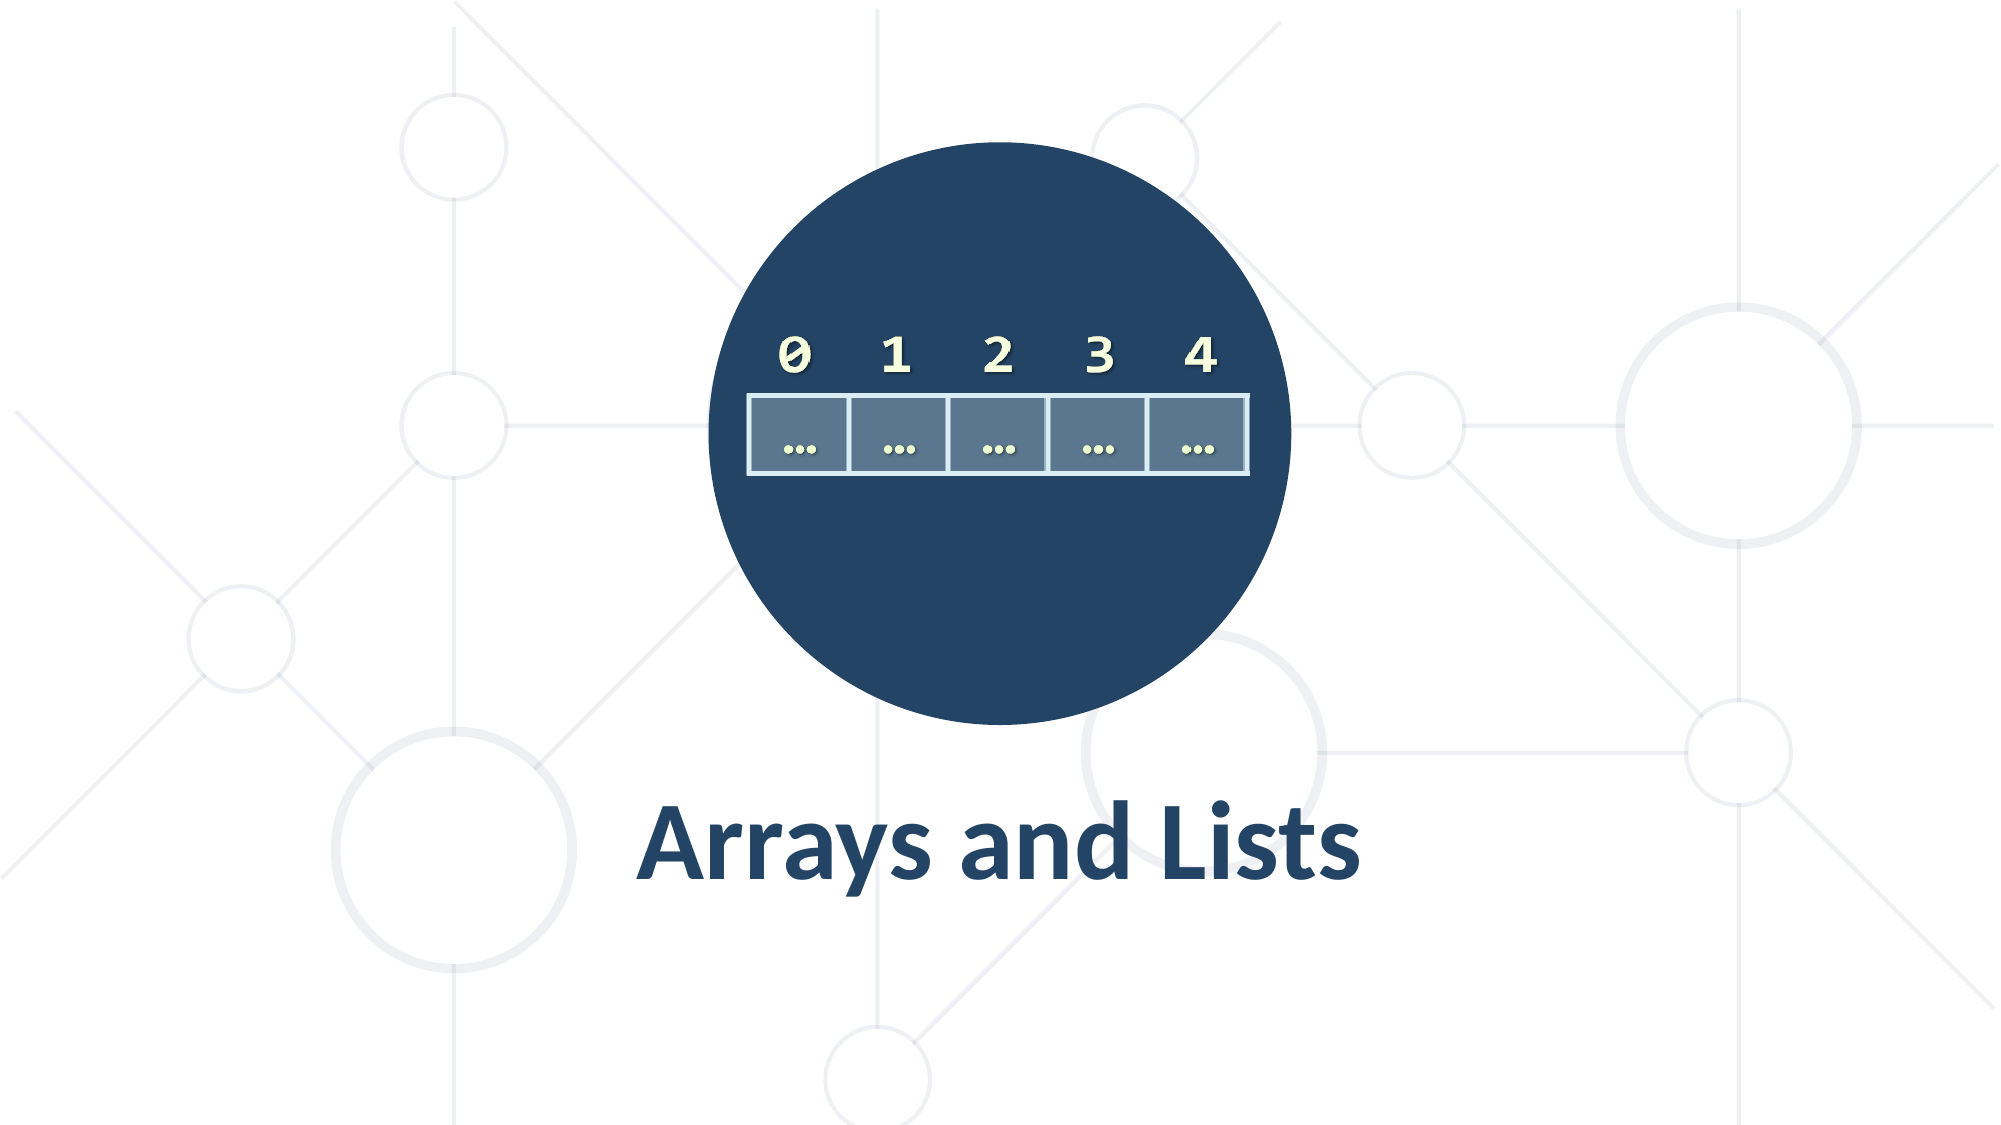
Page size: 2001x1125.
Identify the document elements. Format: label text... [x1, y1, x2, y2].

picture [737, 300, 1263, 484]
title Arrays and Lists [100, 771, 1900, 898]
